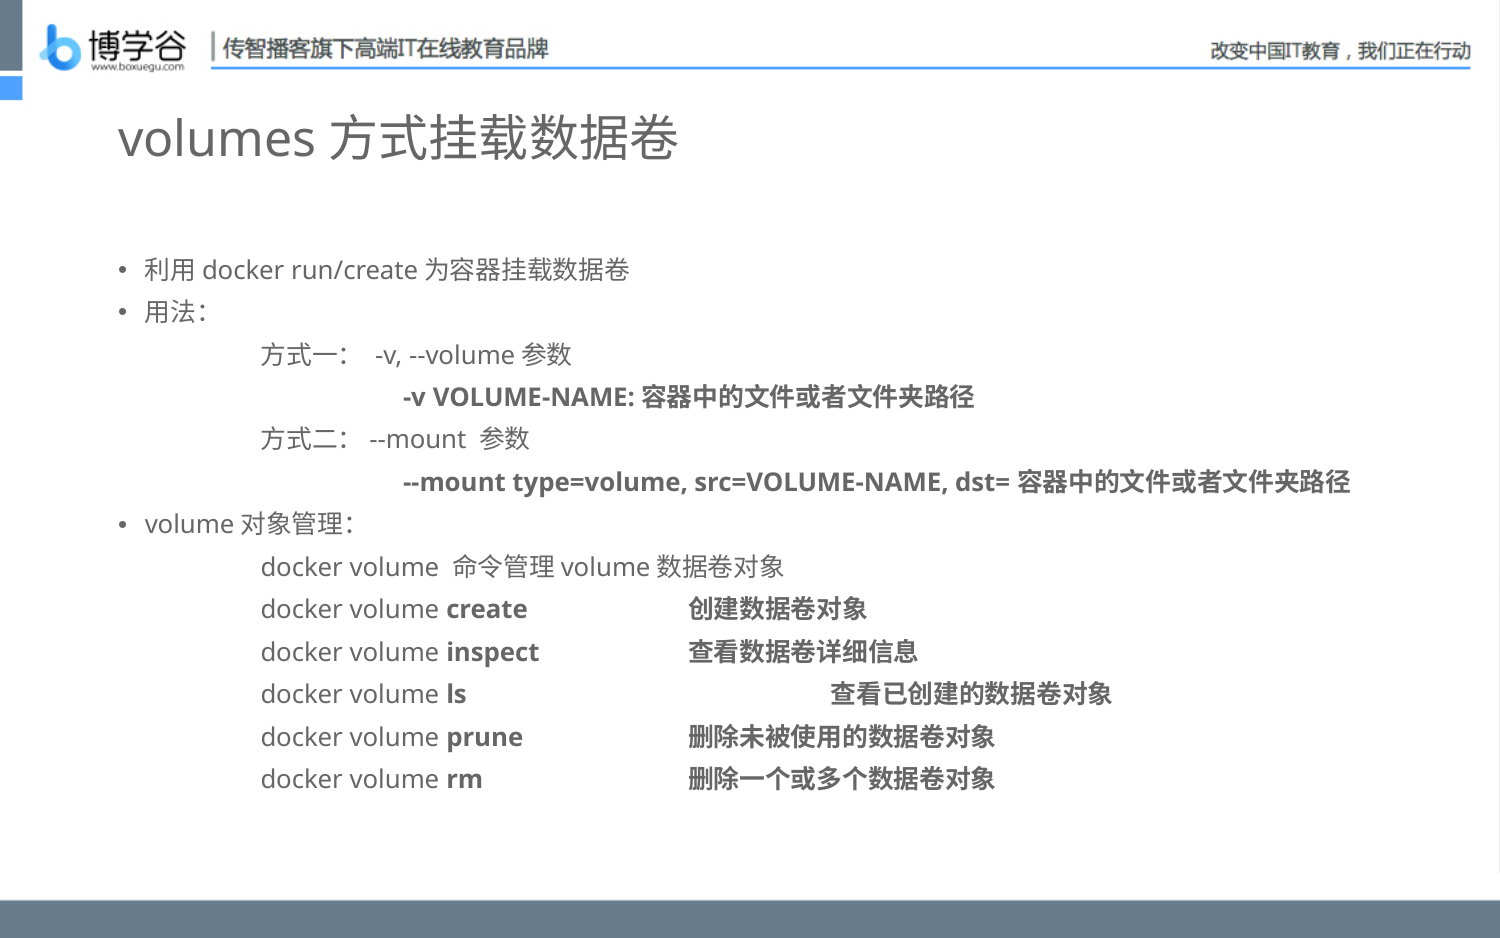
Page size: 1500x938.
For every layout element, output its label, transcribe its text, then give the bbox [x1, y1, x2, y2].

picture [0, 0, 1500, 938]
list 利用docker run/create为容器挂载数据卷 用法： 方式一： -v, --volume参数 -v VOLUME-NAME:容器中的文件或者文件夹路径 方式二：--mount 参数 --mount type=volume, src=VOLUME-NAME, dst=容器中的文件或者文件夹路径 volume对象管理： docker volume 命令管理volume数据卷对象 docker volume create 创建数据卷对象 docker volume inspect 查看数据卷详细信息 docker volume ls 查看已创建的数据卷对象 docker volume prune 删除未被使用的数据卷对象 docker volume rm 删除一个或多个数据卷对象 [103, 249, 1407, 895]
title volumes方式挂载数据卷 [103, 49, 1397, 232]
